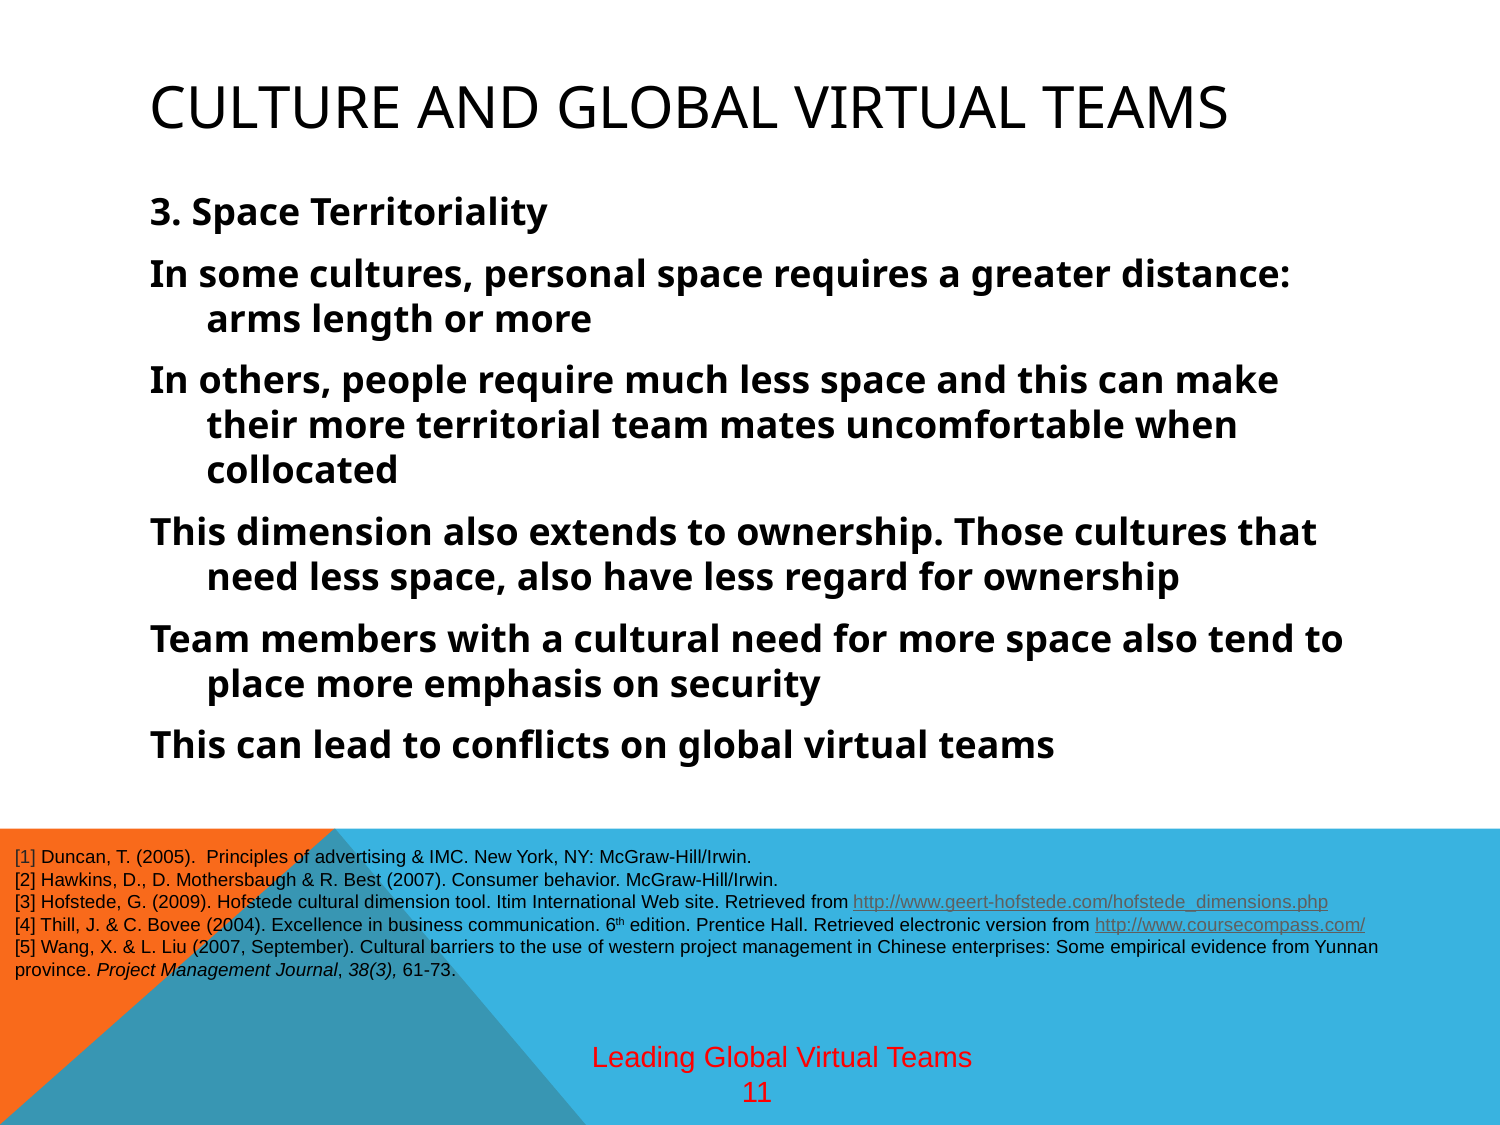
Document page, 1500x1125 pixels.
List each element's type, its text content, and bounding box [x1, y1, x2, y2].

text_box [1] Duncan, T. (2005). Principles of advertising & IMC. New York, NY: McGraw-Hill/Irwin. [2] Hawkins, D., D. Mothersbaugh & R. Best (2007). Consumer behavior. McGraw-Hill/Irwin. [3] Hofstede, G. (2009). Hofstede cultural dimension tool. Itim International Web site. Retrieved from http://www.geert-hofstede.com/hofstede_dimensions.php [4] Thill, J. & C. Bovee (2004). Excellence in business communication. 6th edition. Prentice Hall. Retrieved electronic version from http://www.coursecompass.com/ [5] Wang, X. & L. Liu (2007, September). Cultural barriers to the use of western project management in Chinese enterprises: Some empirical evidence from Yunnan province. Project Management Journal, 38(3), 61-73. [0, 837, 1425, 988]
title CULTURE AND global virtual teams [134, 59, 1369, 150]
list 3. Space Territoriality In some cultures, personal space requires a greater distance: arms length or more In others, people require much less space and this can make their more territorial team mates uncomfortable when collocated This dimension also extends to ownership. Those cultures that need less space, also have less regard for ownership Team members with a cultural need for more space also tend to place more emphasis on security This can lead to conflicts on global virtual teams [134, 180, 1369, 768]
